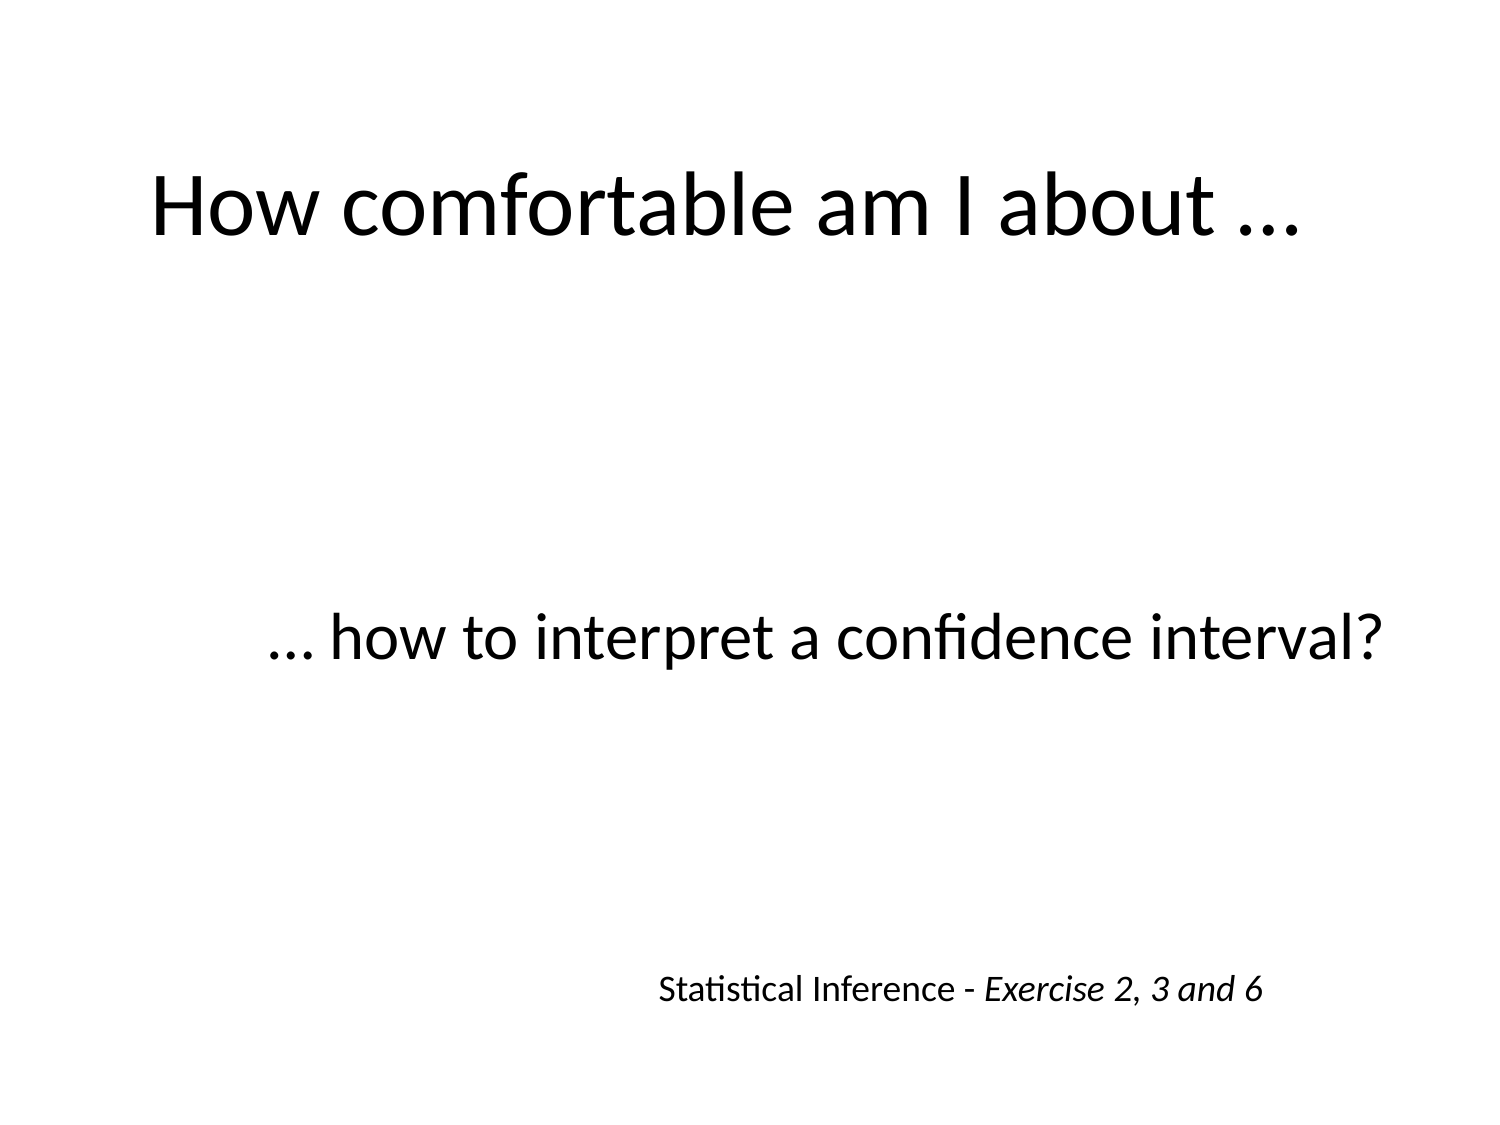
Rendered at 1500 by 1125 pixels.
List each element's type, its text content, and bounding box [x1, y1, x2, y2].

title How comfortable am I about … [88, 78, 1364, 320]
text_box … how to interpret a confidence interval? [253, 585, 1412, 681]
text_box Statistical Inference - Exercise 2, 3 and 6 [643, 956, 1294, 1016]
